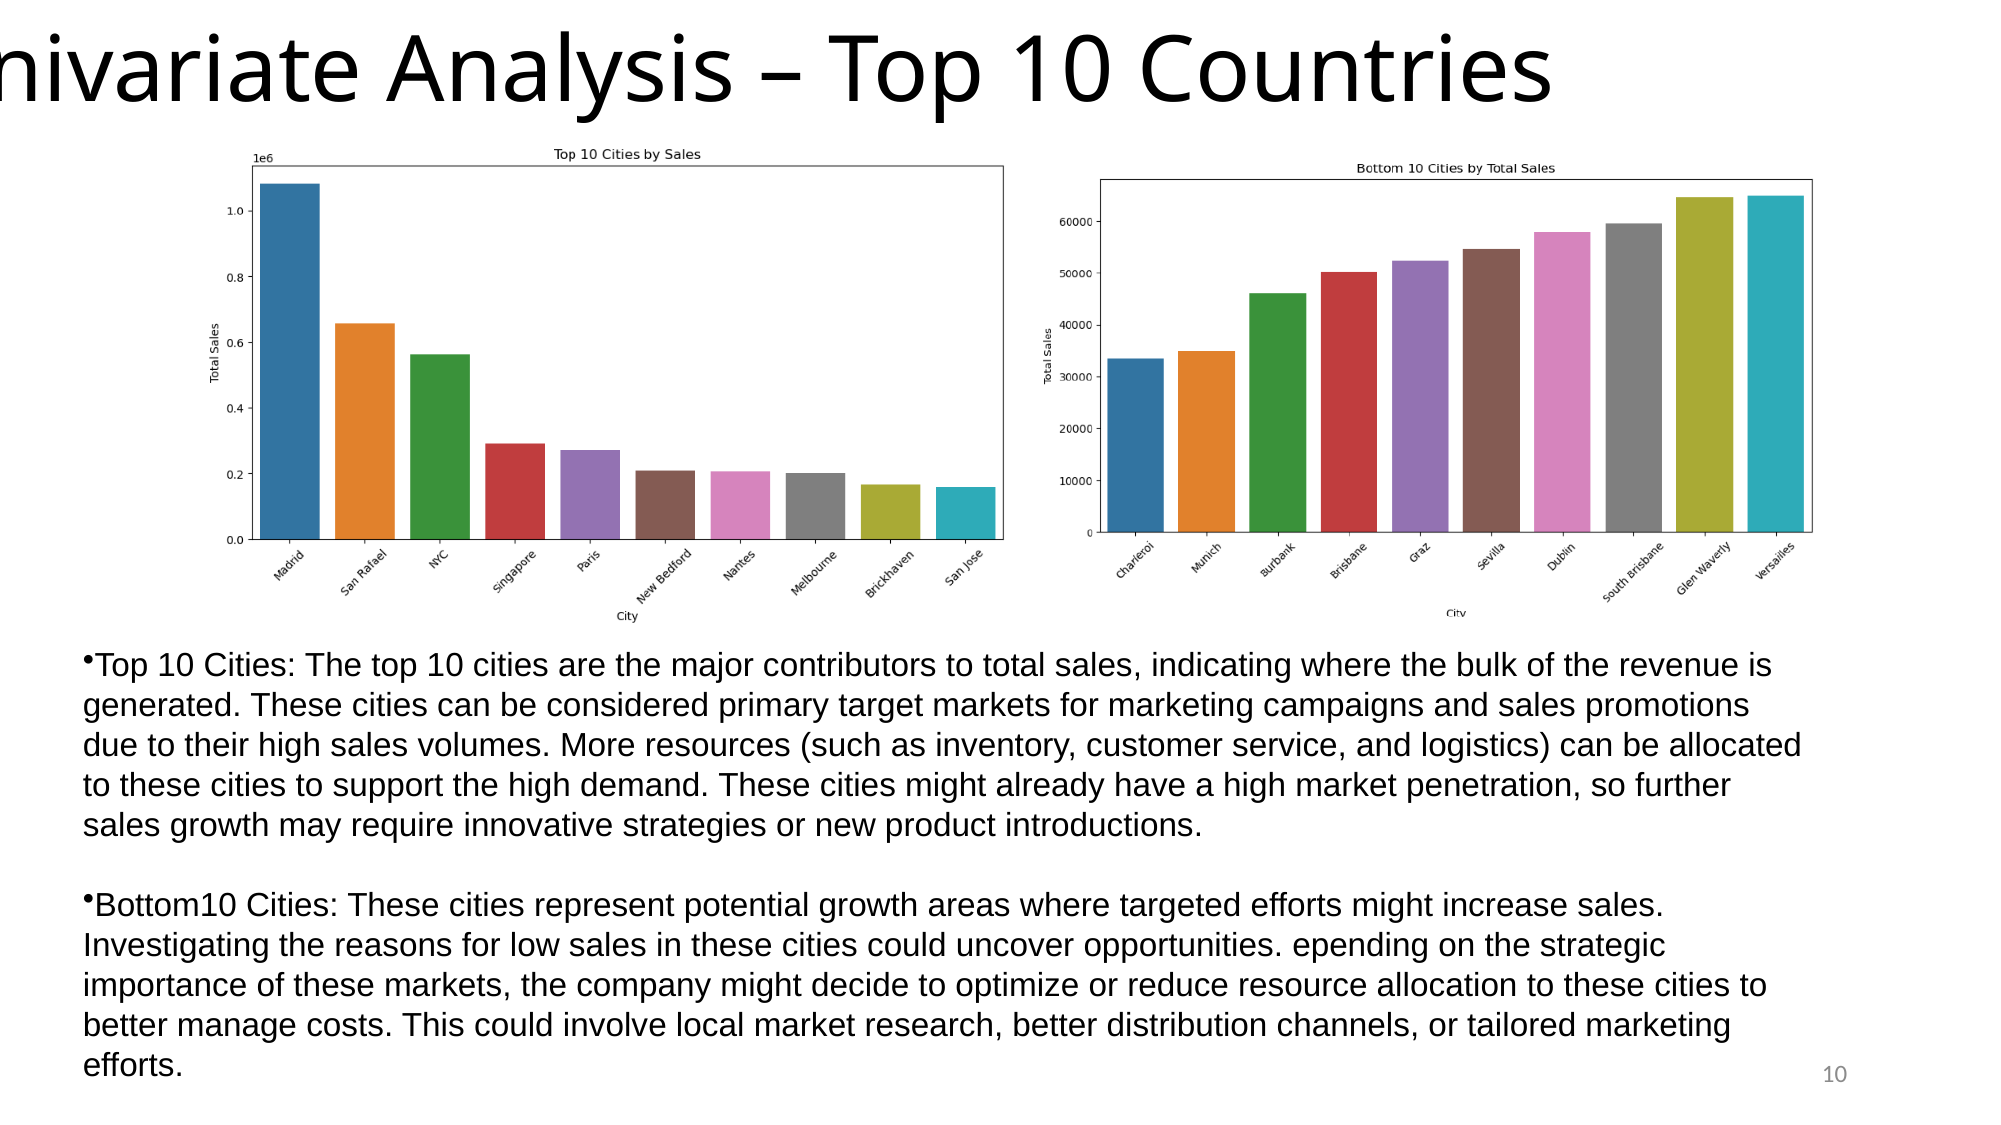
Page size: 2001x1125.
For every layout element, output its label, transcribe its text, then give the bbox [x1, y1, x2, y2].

picture [1027, 144, 1823, 617]
title Univariate Analysis – Top 10 Countries [0, 0, 1580, 145]
slide_number 10 [1823, 1042, 1863, 1103]
list Top 10 Cities: The top 10 cities are the major contributors to total sales, indicating where the bulk of the revenue is generated. These cities can be considered primary target markets for marketing campaigns and sales promotions due to their high sales volumes. More resources (such as inventory, customer service, and logistics) can be allocated to these cities to support the high demand. These cities might already have a high market penetration, so further sales growth may require innovative strategies or new product introductions. Bottom10 Cities: These cities represent potential growth areas where targeted efforts might increase sales. Investigating the reasons for low sales in these cities could uncover opportunities. epending on the strategic importance of these markets, the company might decide to optimize or reduce resource allocation to these cities to better manage costs. This could involve local market research, better distribution channels, or tailored marketing efforts. [67, 536, 1823, 1125]
picture [208, 144, 1009, 632]
